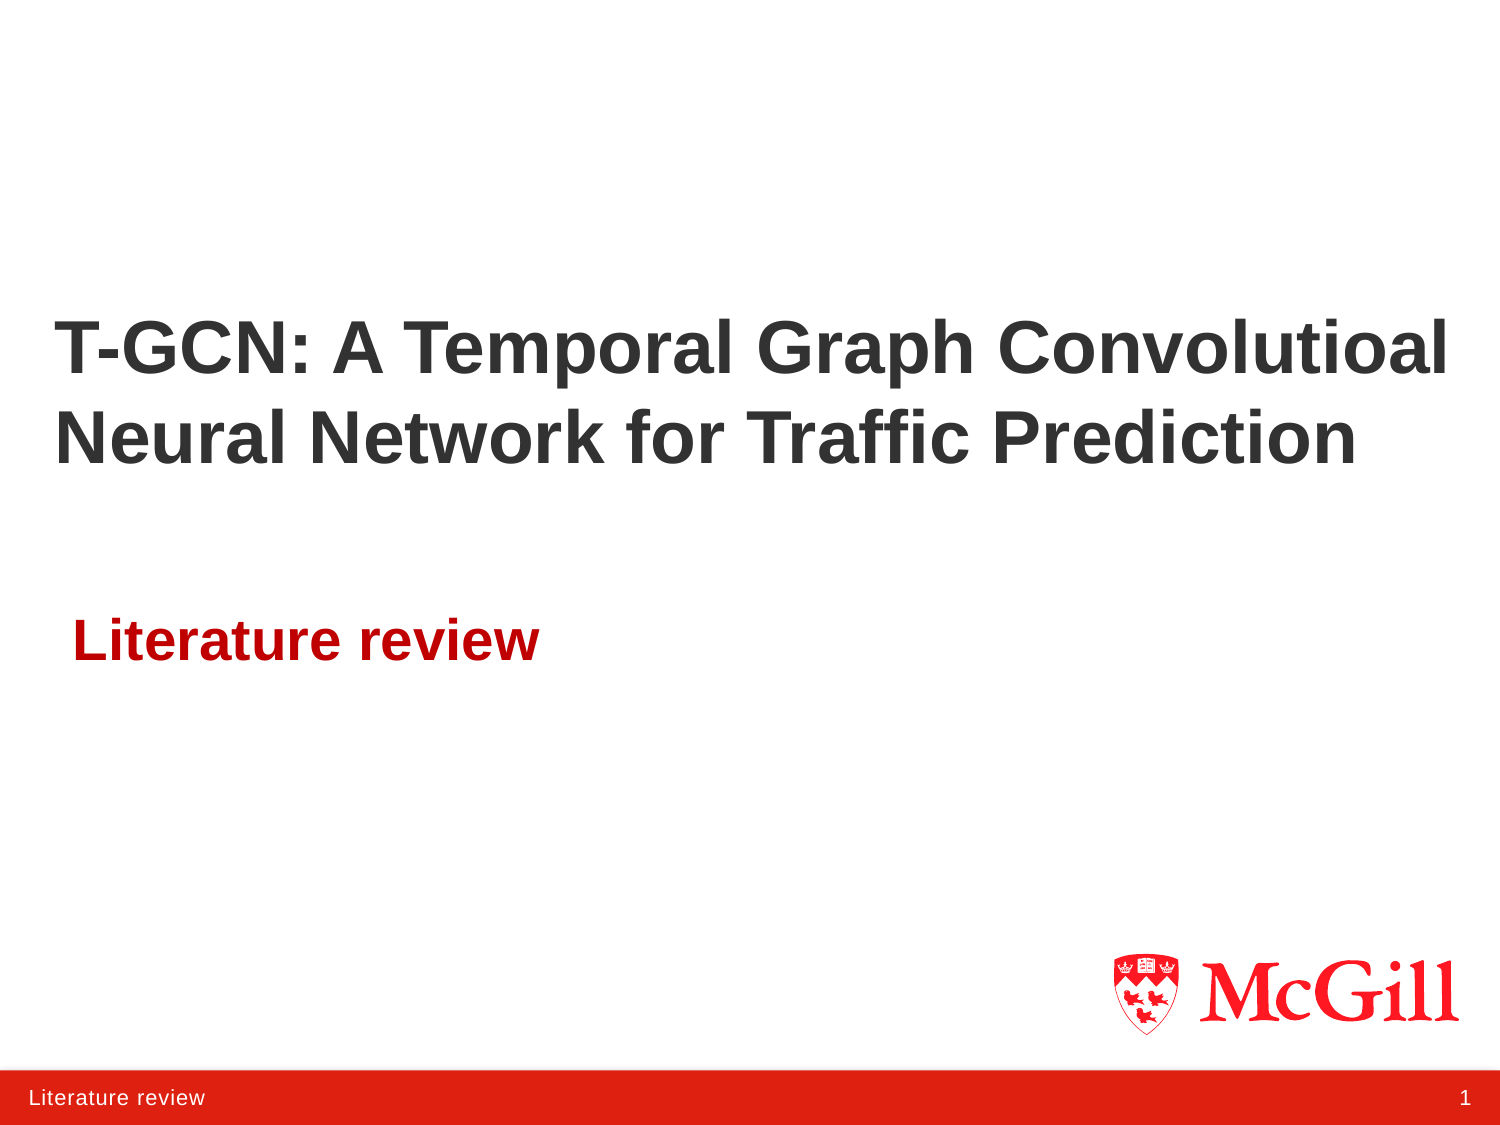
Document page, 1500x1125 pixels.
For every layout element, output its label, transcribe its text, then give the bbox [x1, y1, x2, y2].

title T-GCN: A Temporal Graph Convolutioal Neural Network for Traffic Prediction [39, 290, 1500, 482]
picture [1113, 953, 1460, 1036]
subtitle Literature review [57, 594, 1114, 718]
